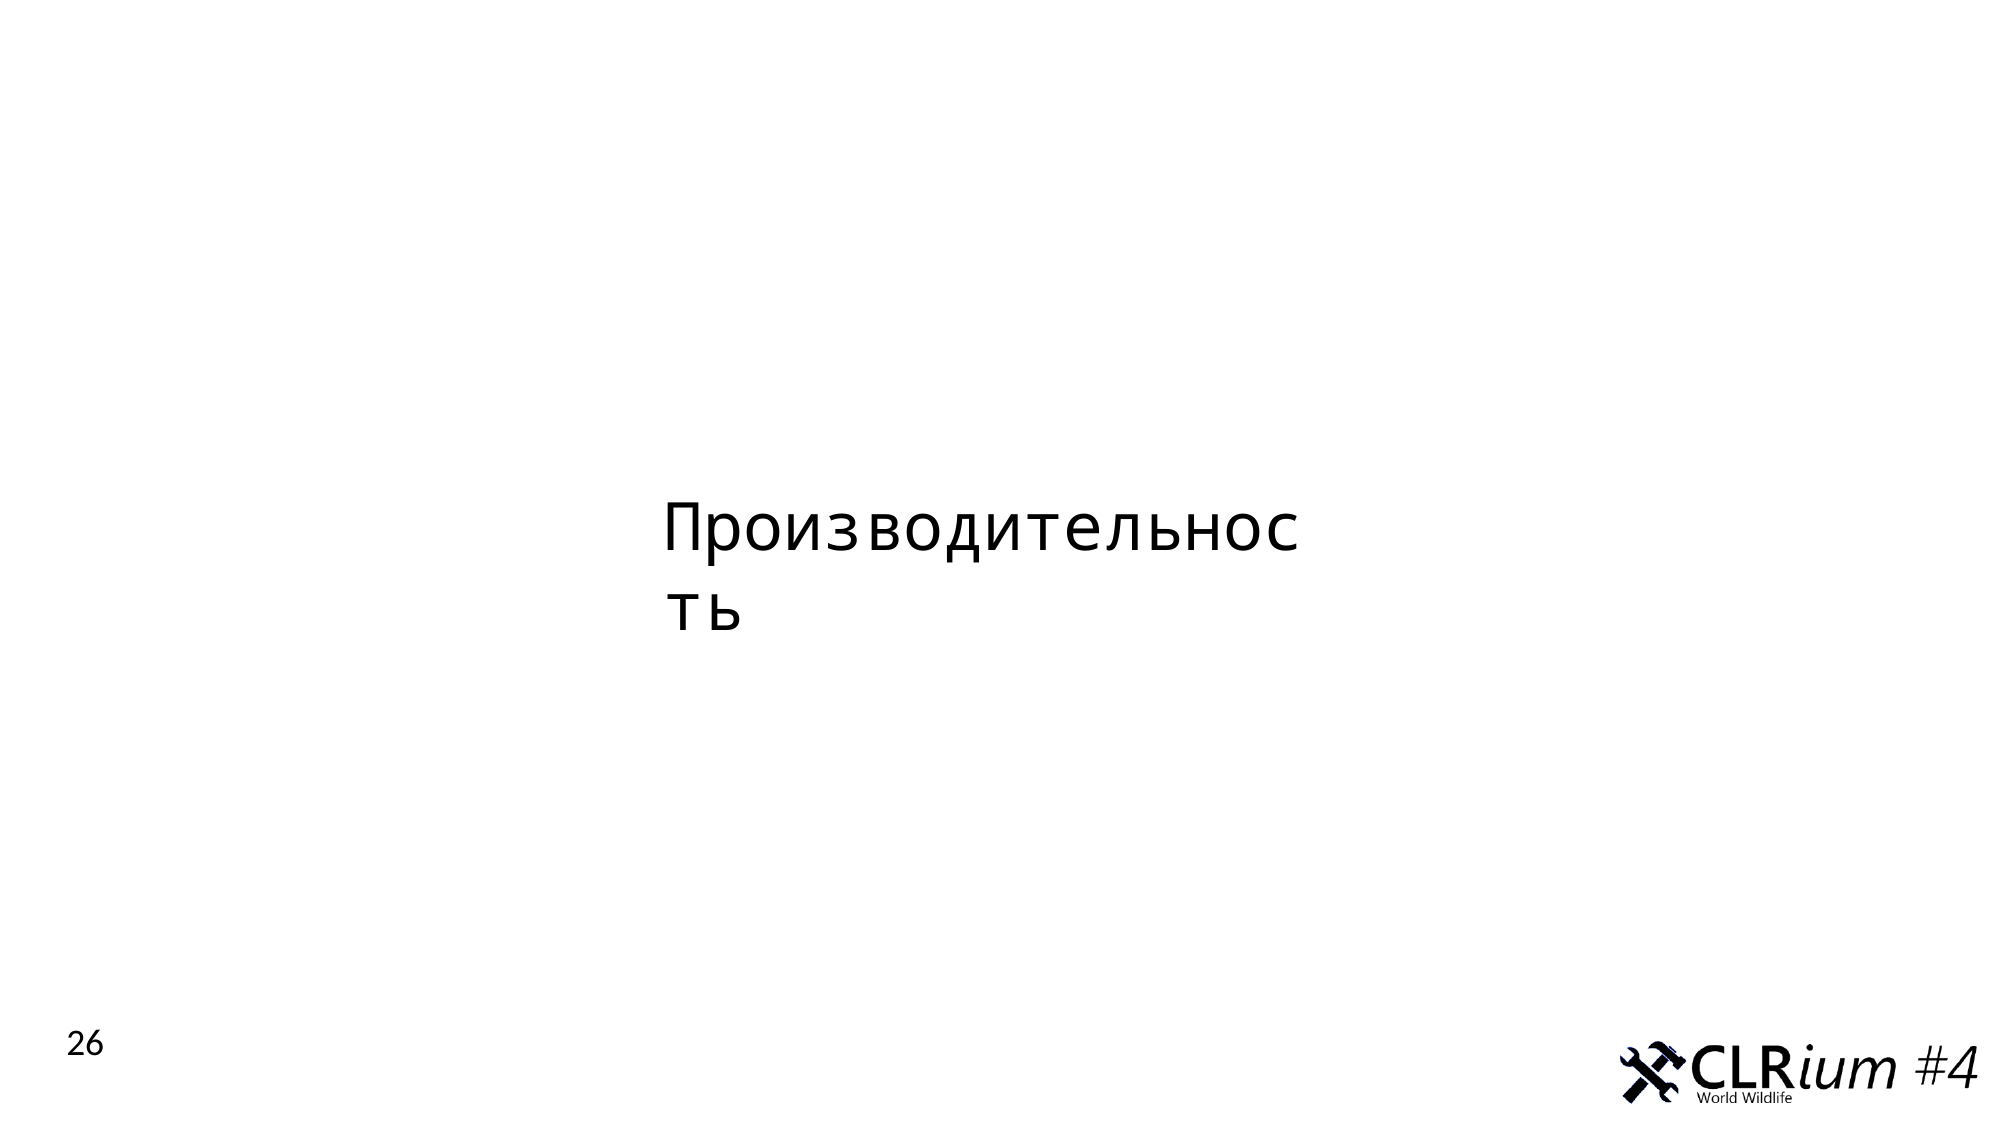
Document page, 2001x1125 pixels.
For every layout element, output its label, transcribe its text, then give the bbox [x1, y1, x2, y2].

text_box Производительность [648, 476, 1342, 651]
picture [1616, 1033, 1985, 1111]
text_box 26 [51, 1010, 121, 1071]
